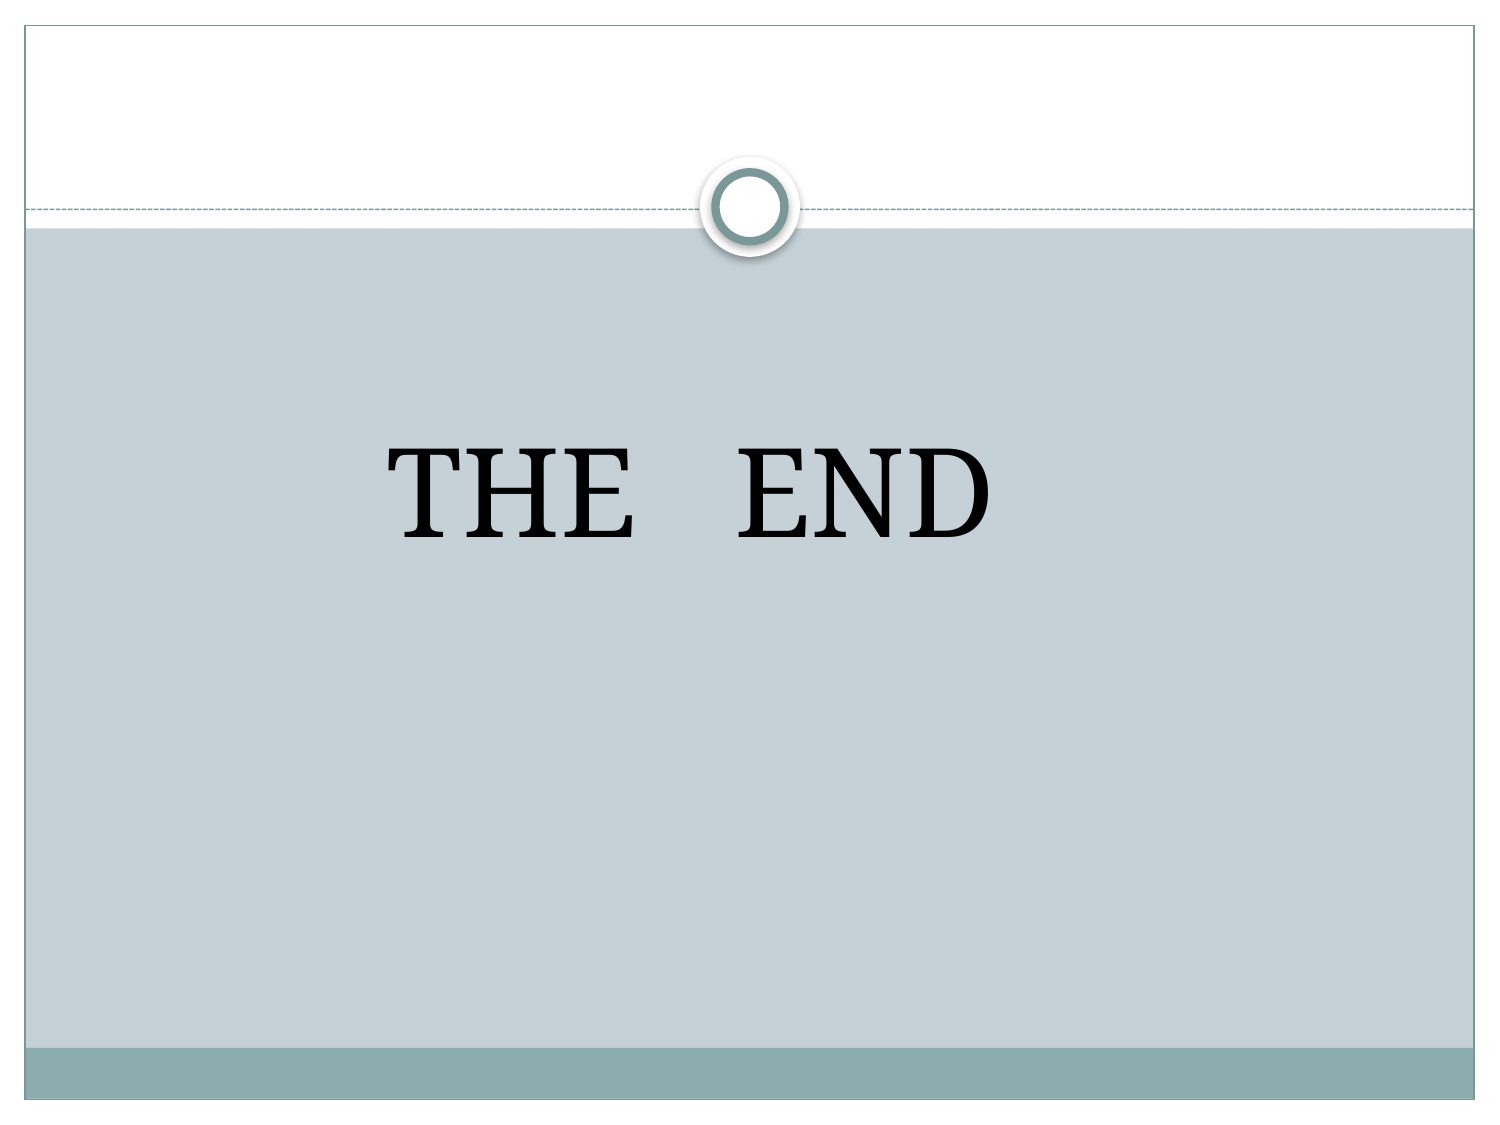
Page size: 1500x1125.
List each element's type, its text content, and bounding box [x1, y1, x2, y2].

list THE END [49, 250, 1445, 1001]
